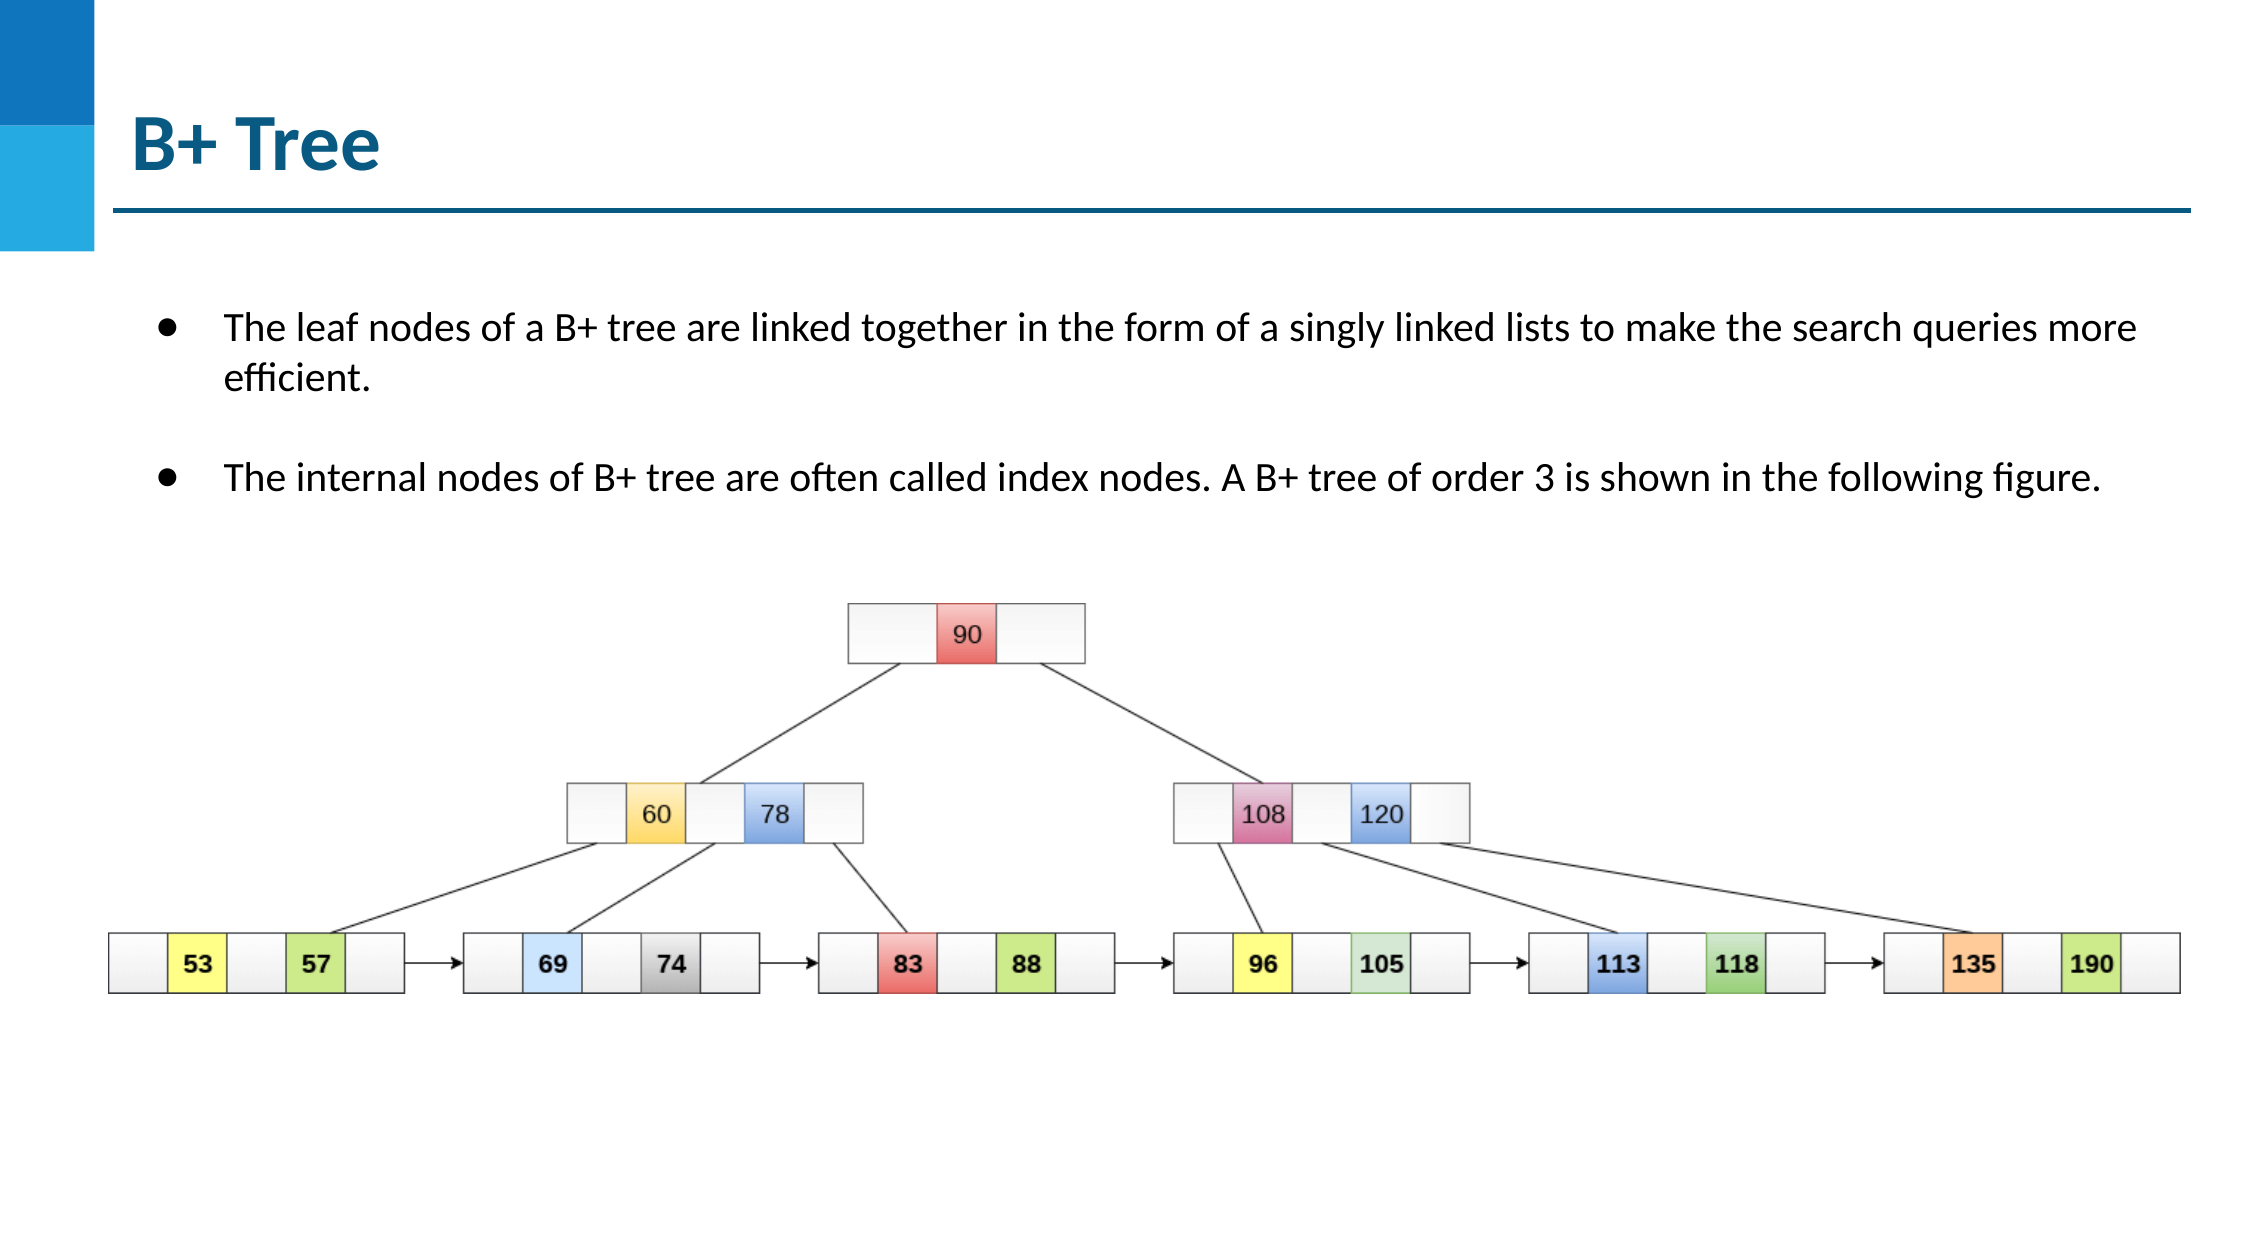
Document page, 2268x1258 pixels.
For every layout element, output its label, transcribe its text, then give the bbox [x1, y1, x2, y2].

list The leaf nodes of a B+ tree are linked together in the form of a singly linked lists to make the search queries more efficient. The internal nodes of B+ tree are often called index nodes. A B+ tree of order 3 is shown in the following figure. [113, 281, 2191, 1117]
picture [108, 603, 2181, 995]
title B+ Tree [113, 70, 2025, 211]
